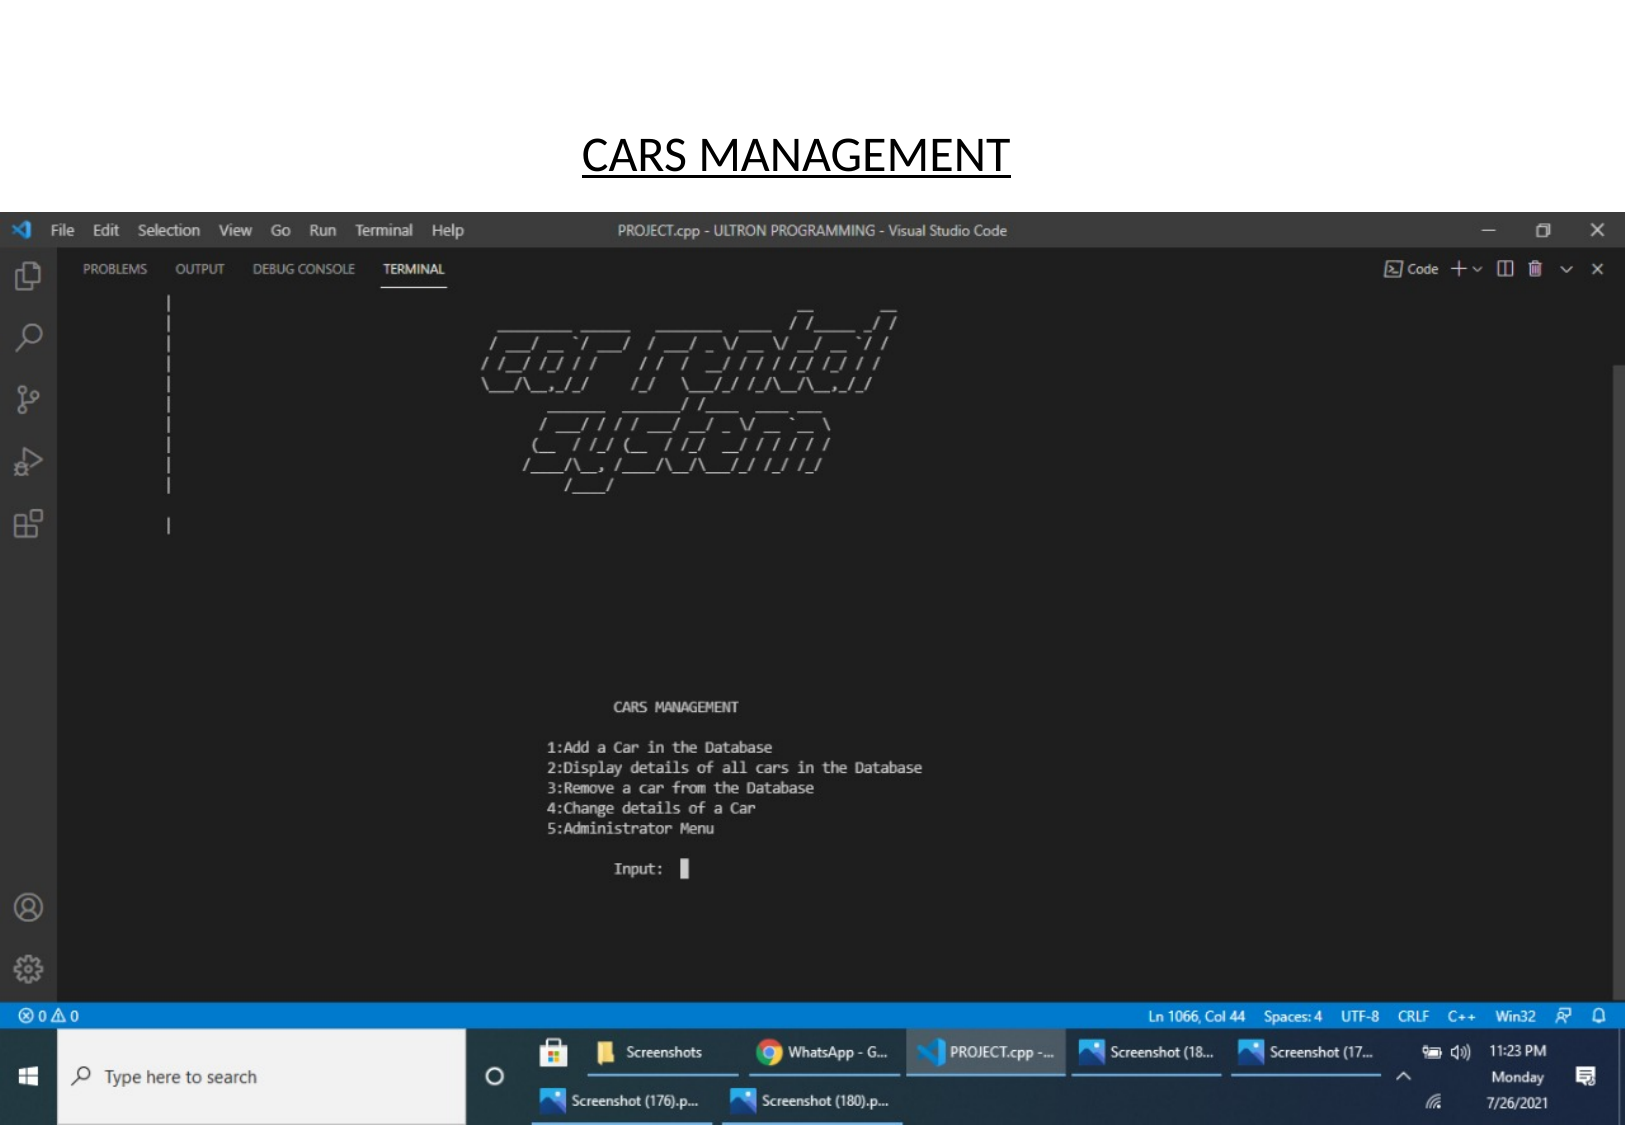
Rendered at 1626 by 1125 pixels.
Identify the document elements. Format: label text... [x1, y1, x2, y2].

text_box CARS MANAGEMENT [567, 114, 1202, 189]
picture [0, 212, 1625, 1125]
